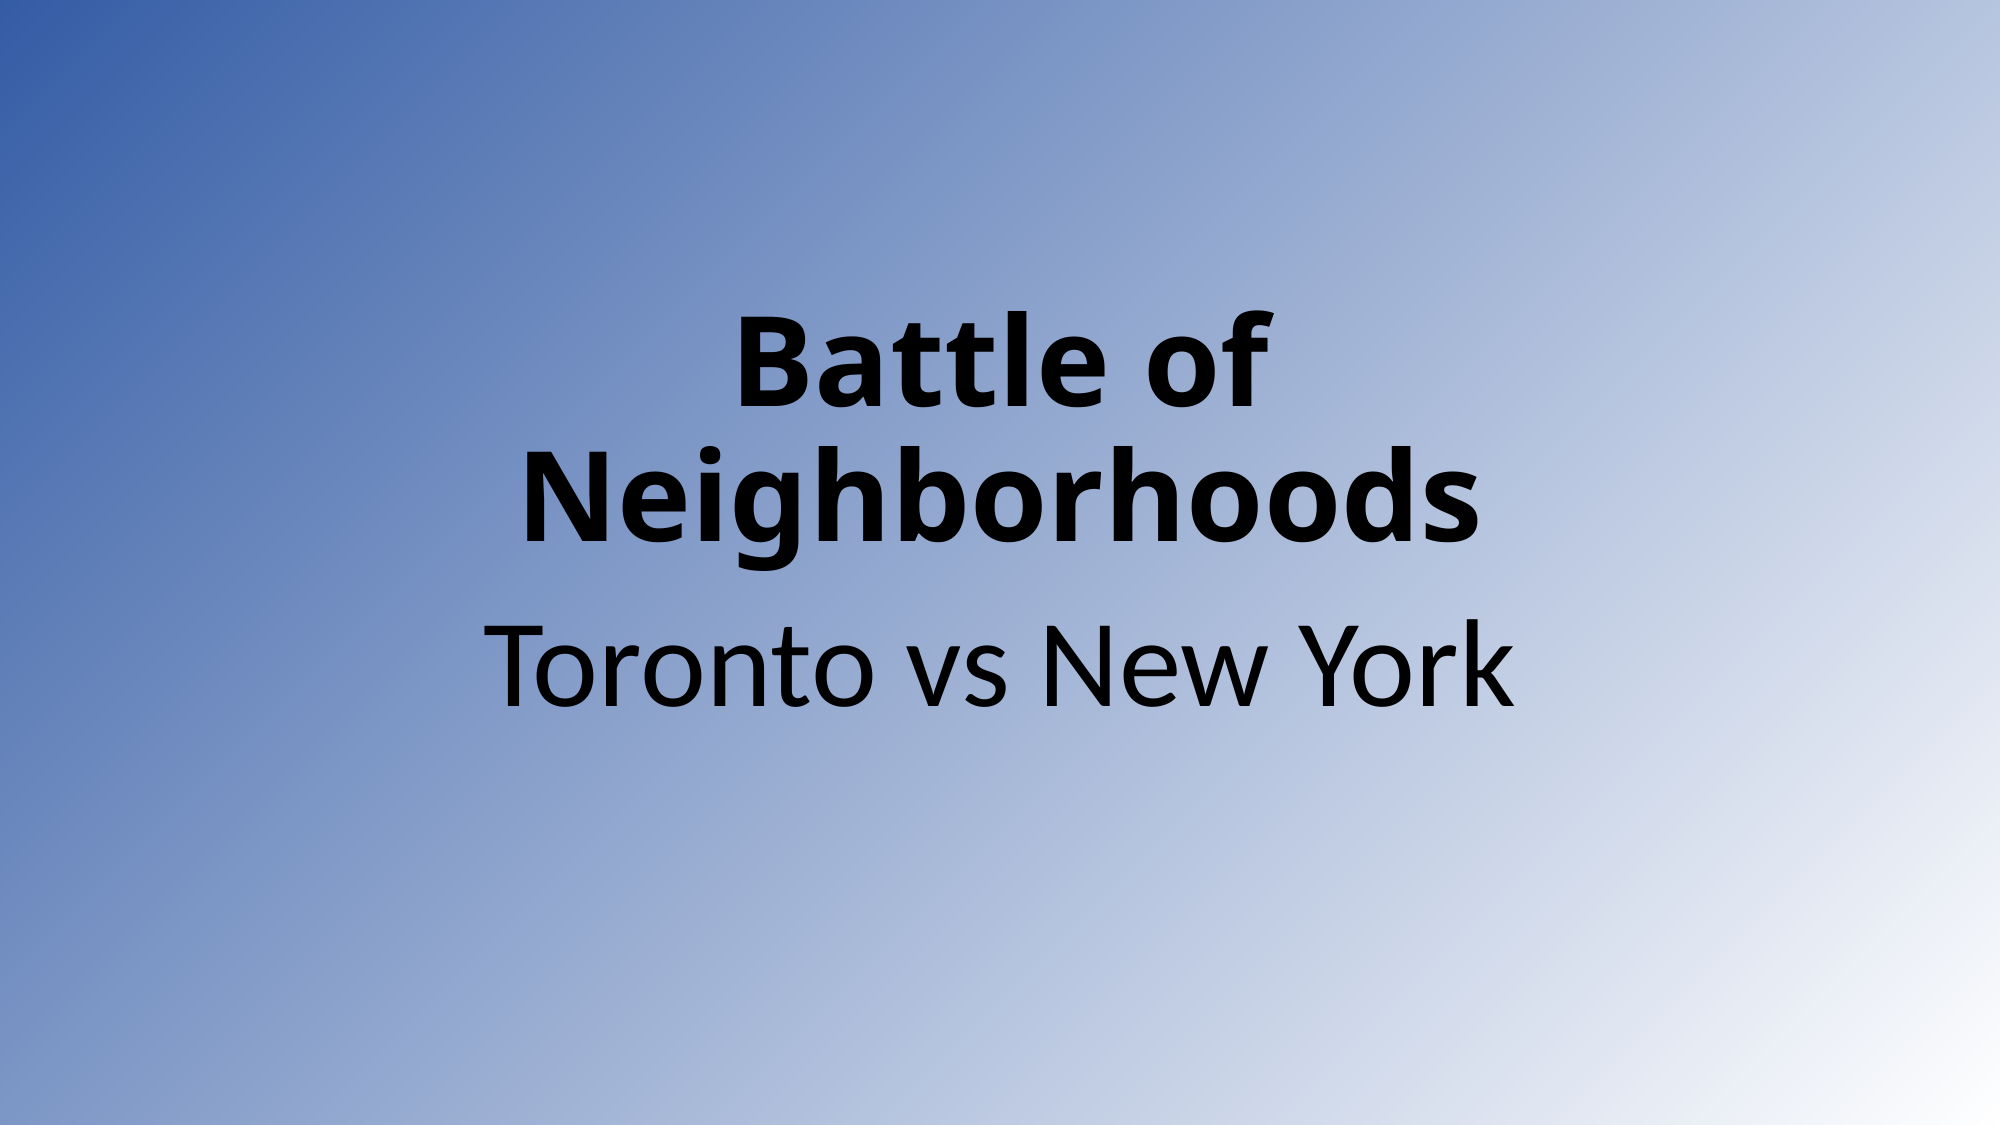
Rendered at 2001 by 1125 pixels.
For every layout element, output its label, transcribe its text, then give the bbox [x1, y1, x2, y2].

subtitle Toronto vs New York [249, 590, 1750, 863]
title Battle of Neighborhoods [249, 184, 1750, 576]
